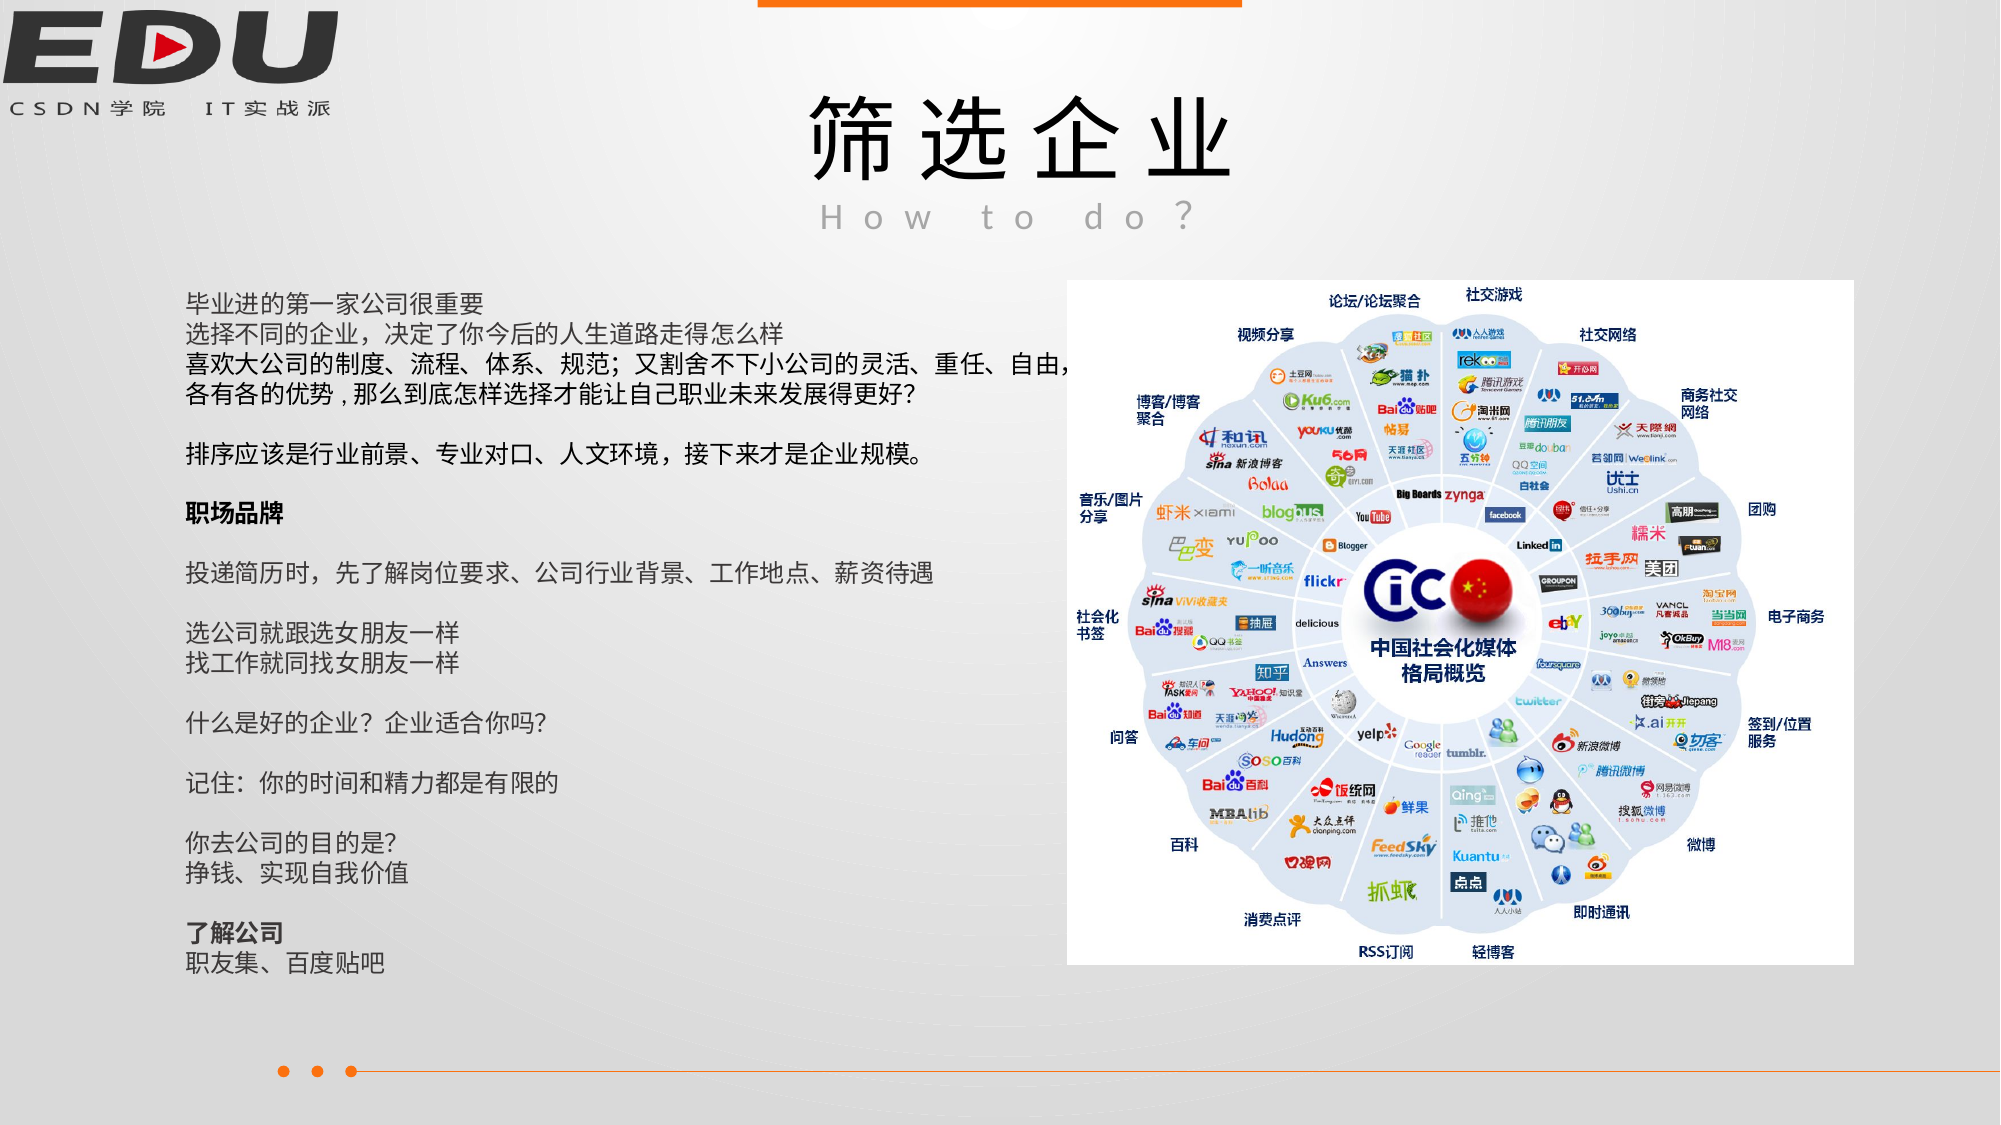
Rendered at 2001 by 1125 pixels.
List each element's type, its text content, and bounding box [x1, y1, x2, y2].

text_box 毕业进的第一家公司很重要 选择不同的企业，决定了你今后的人生道路走得怎么样 喜欢大公司的制度、流程、体系、规范；又割舍不下小公司的灵活、重任、自由，各有各的优势,那么到底怎样选择才能让自己职业未来发展得更好？ 排序应该是行业前景、专业对口、人文环境，接下来才是企业规模。 职场品牌 投递简历时，先了解岗位要求、公司行业背景、工作地点、薪资待遇 选公司就跟选女朋友一样 找工作就同找女朋友一样 什么是好的企业？企业适合你吗？ 记住：你的时间和精力都是有限的 你去公司的目的是？ 挣钱、实现自我价值 了解公司 职友集、百度贴吧 [170, 280, 1091, 985]
text_box How to do？ [805, 184, 1228, 245]
picture [1067, 280, 1854, 965]
picture [3, 10, 338, 116]
title 筛选企业 [137, 35, 1840, 254]
